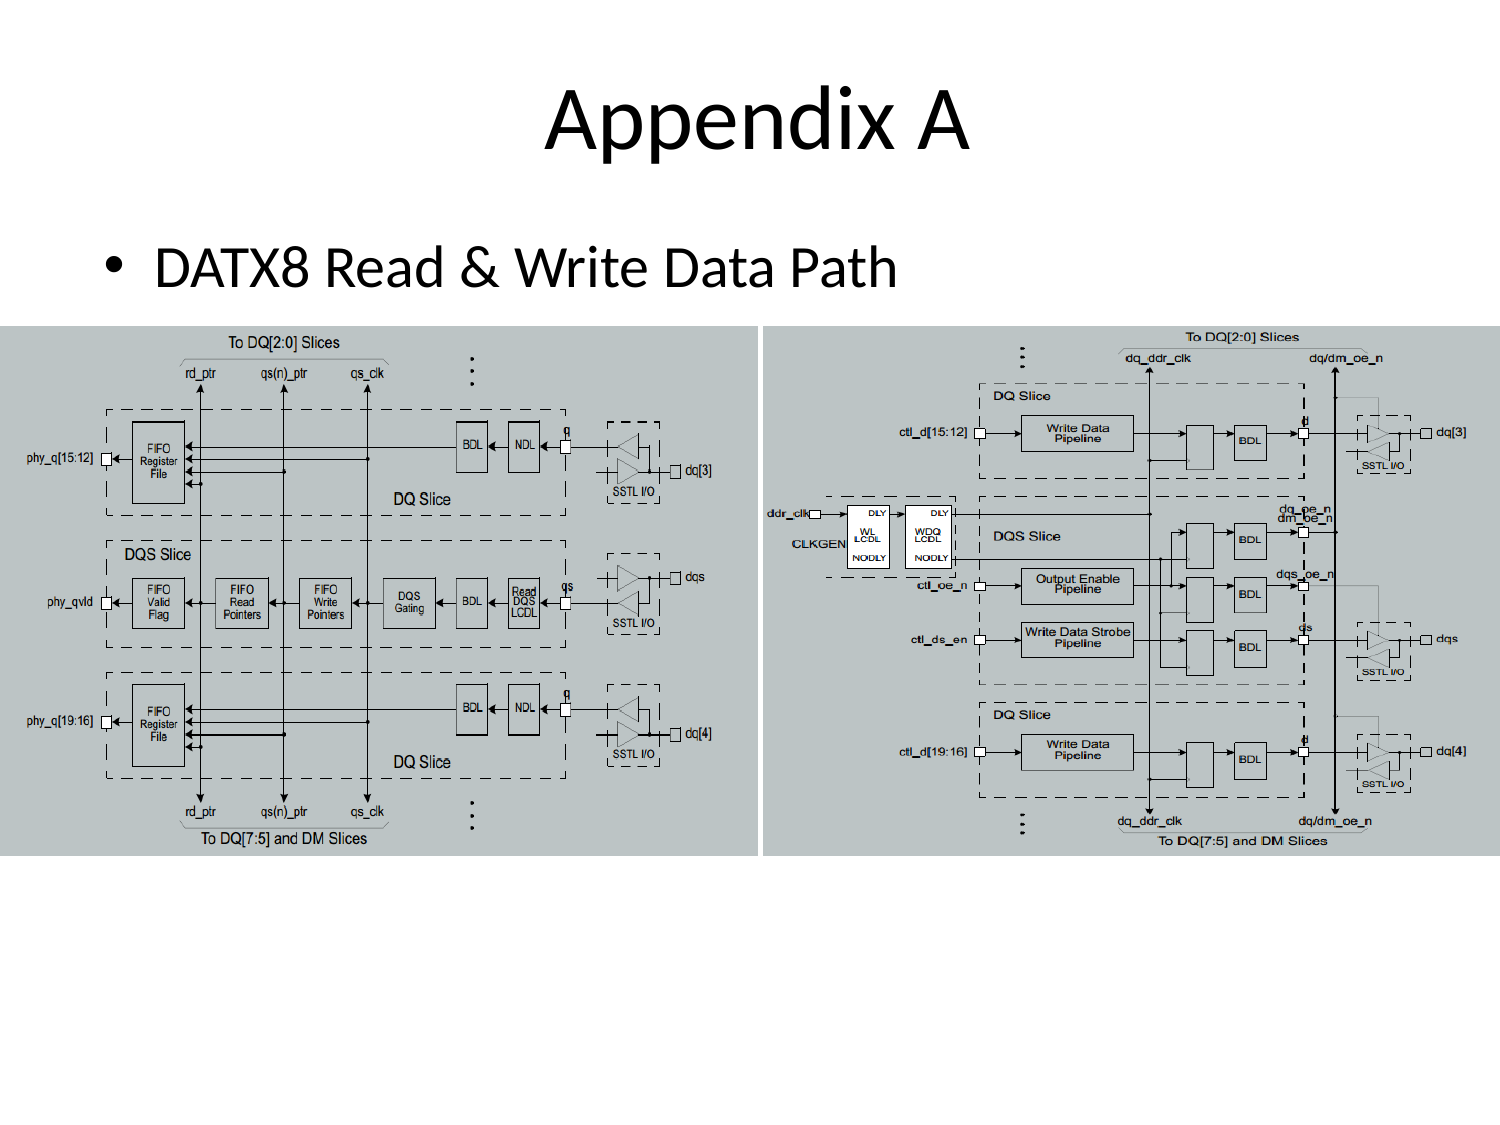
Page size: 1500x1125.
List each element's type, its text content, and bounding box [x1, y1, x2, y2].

title Appendix A [82, 19, 1433, 207]
picture [763, 326, 1500, 857]
picture [0, 326, 758, 857]
list DATX8 Read & Write Data Path [88, 219, 1439, 308]
